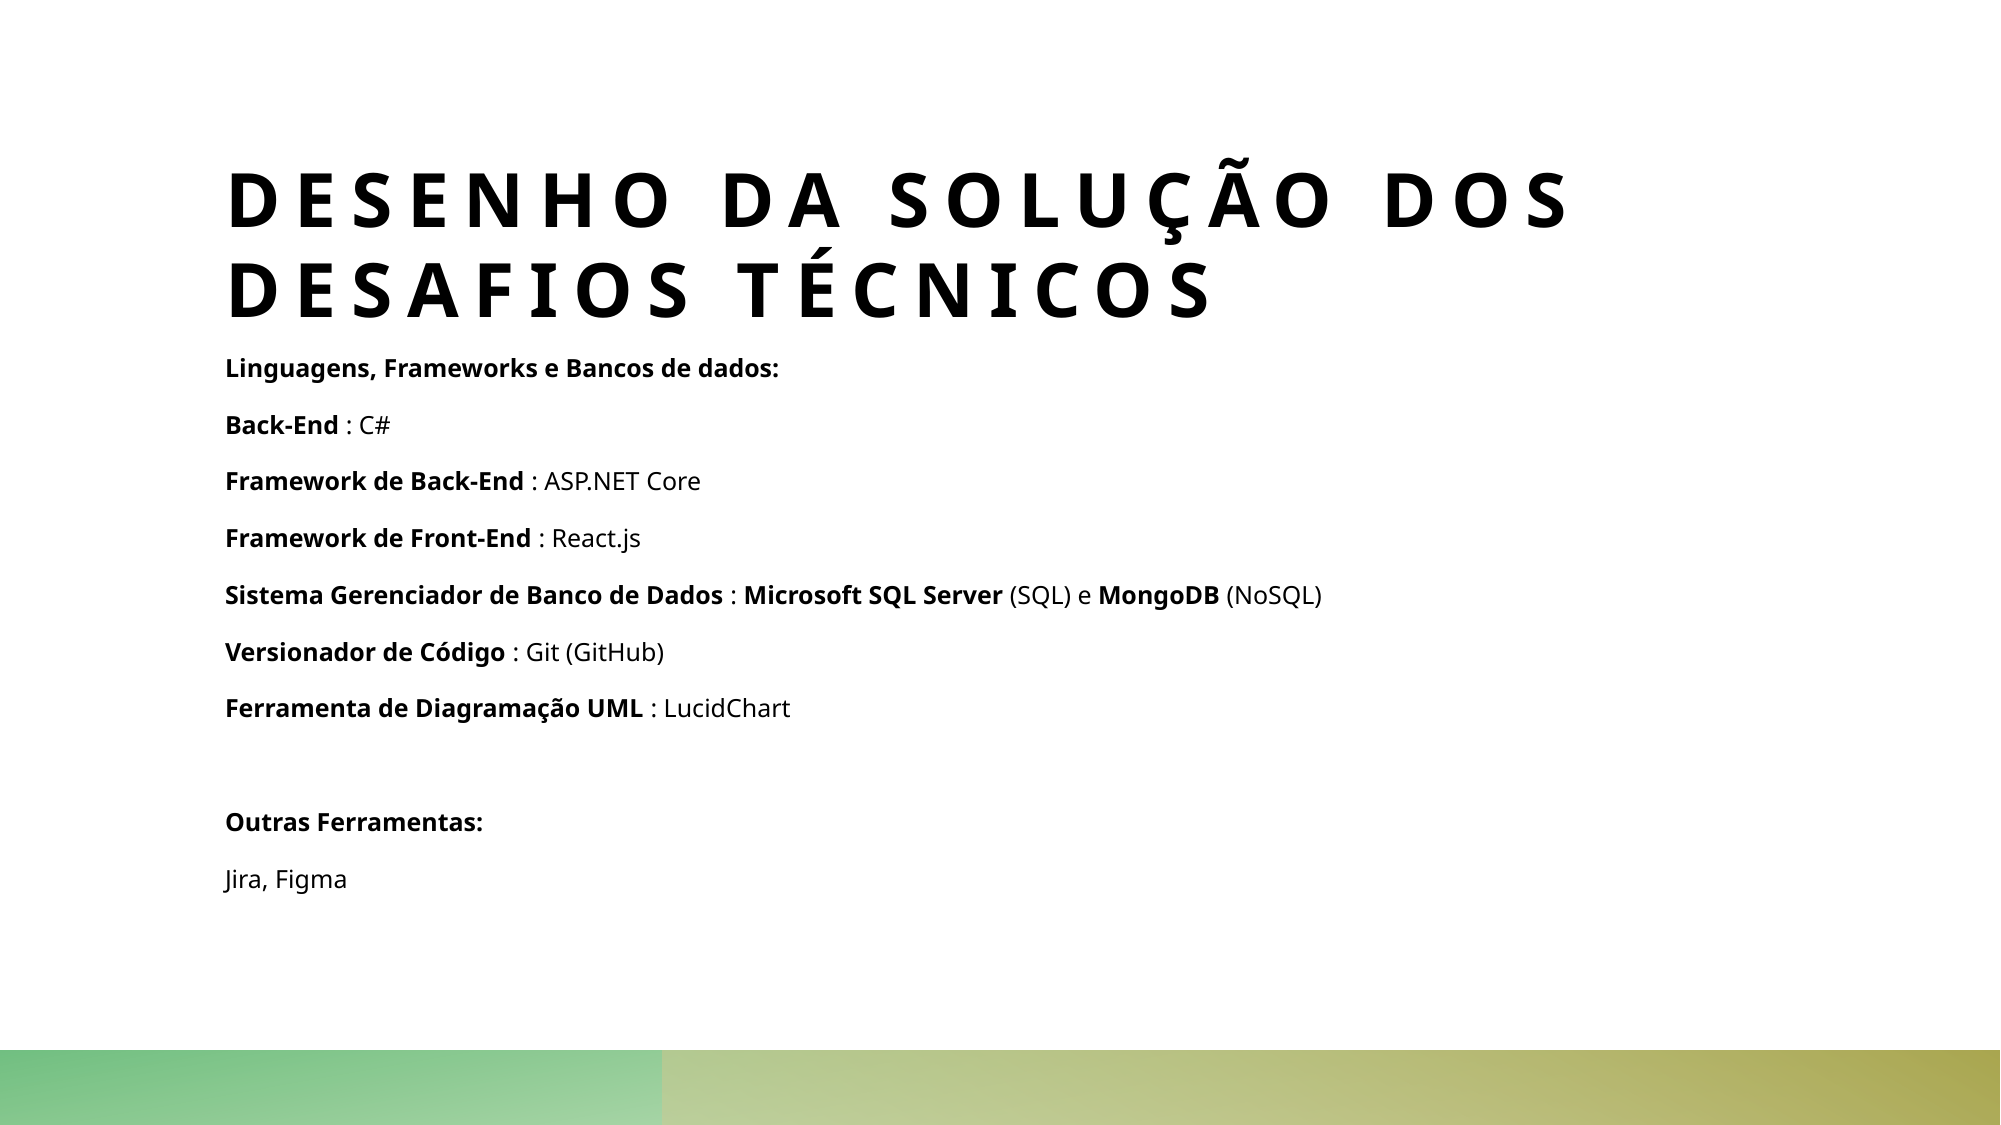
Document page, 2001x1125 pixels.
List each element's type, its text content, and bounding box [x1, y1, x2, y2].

title Desenho da solução dos desafios técnicos [225, 130, 1905, 333]
list Linguagens, Frameworks e Bancos de dados: Back-End : C# Framework de Back-End : ASP.NET Core Framework de Front-End : React.js Sistema Gerenciador de Banco de Dados : Microsoft SQL Server (SQL) e MongoDB (NoSQL) Versionador de Código : Git (GitHub) Ferramenta de Diagramação UML : LucidChart Outras Ferramentas: Jira, Figma [225, 346, 1905, 996]
